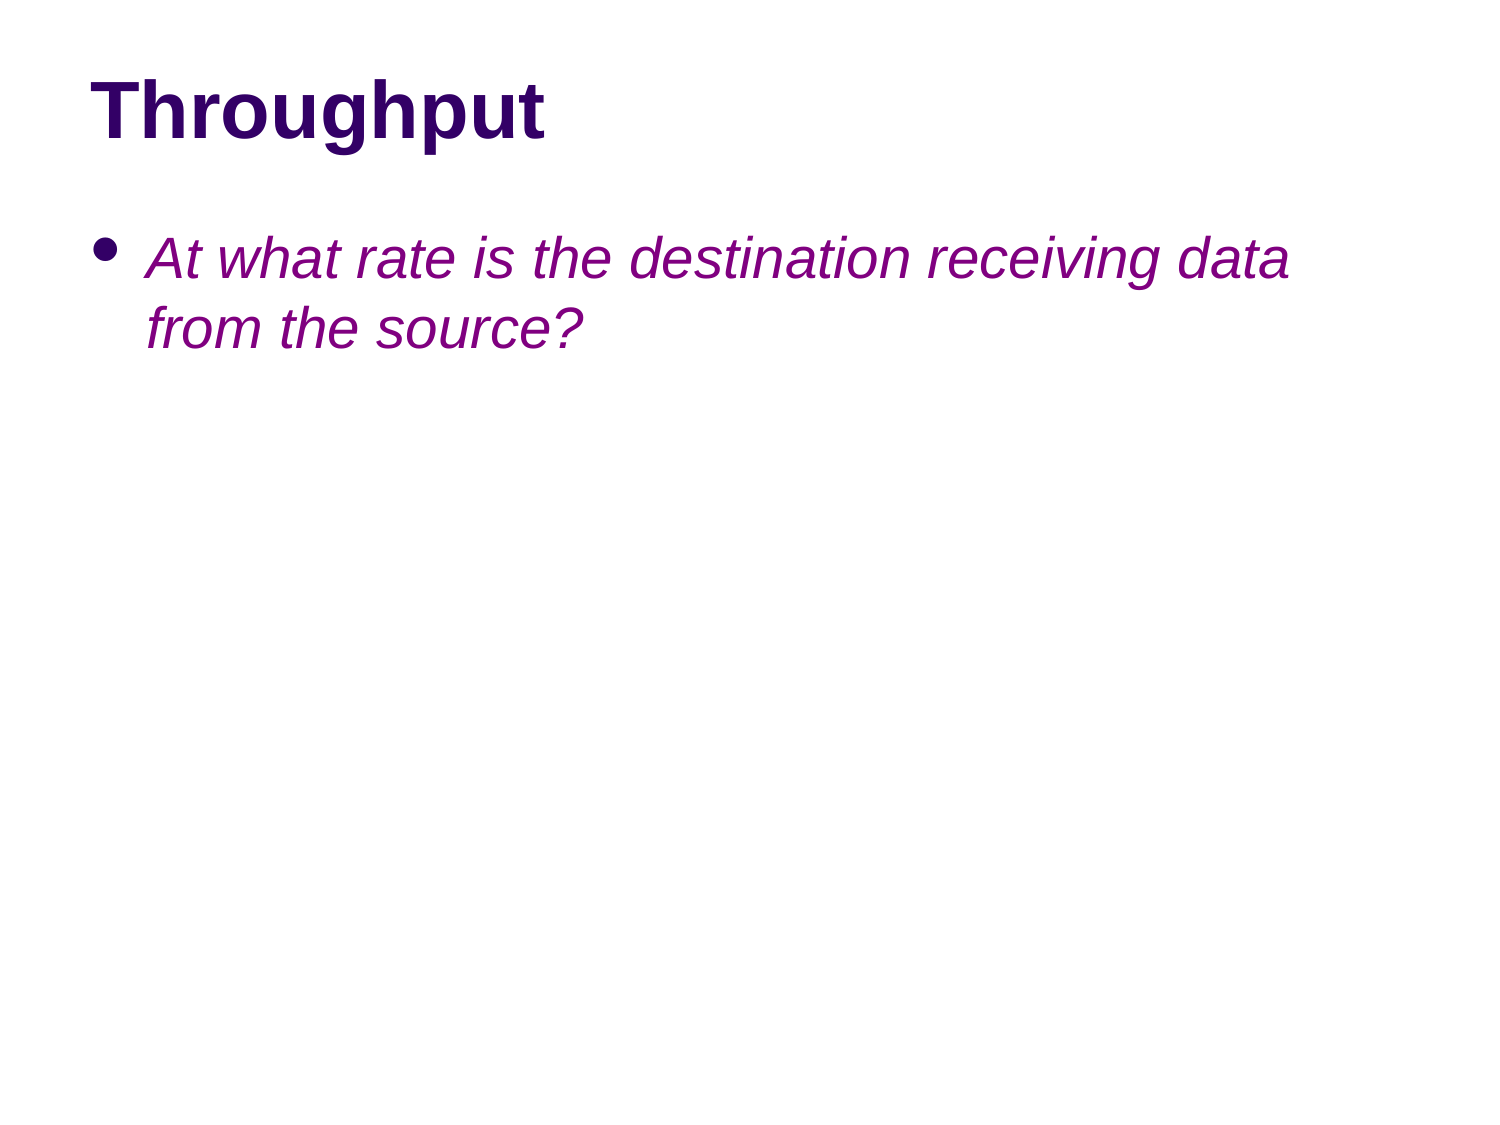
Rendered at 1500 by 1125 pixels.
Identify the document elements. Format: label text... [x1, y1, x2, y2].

title Throughput [75, 20, 1500, 163]
list At what rate is the destination receiving data from the source? [75, 212, 1425, 1006]
